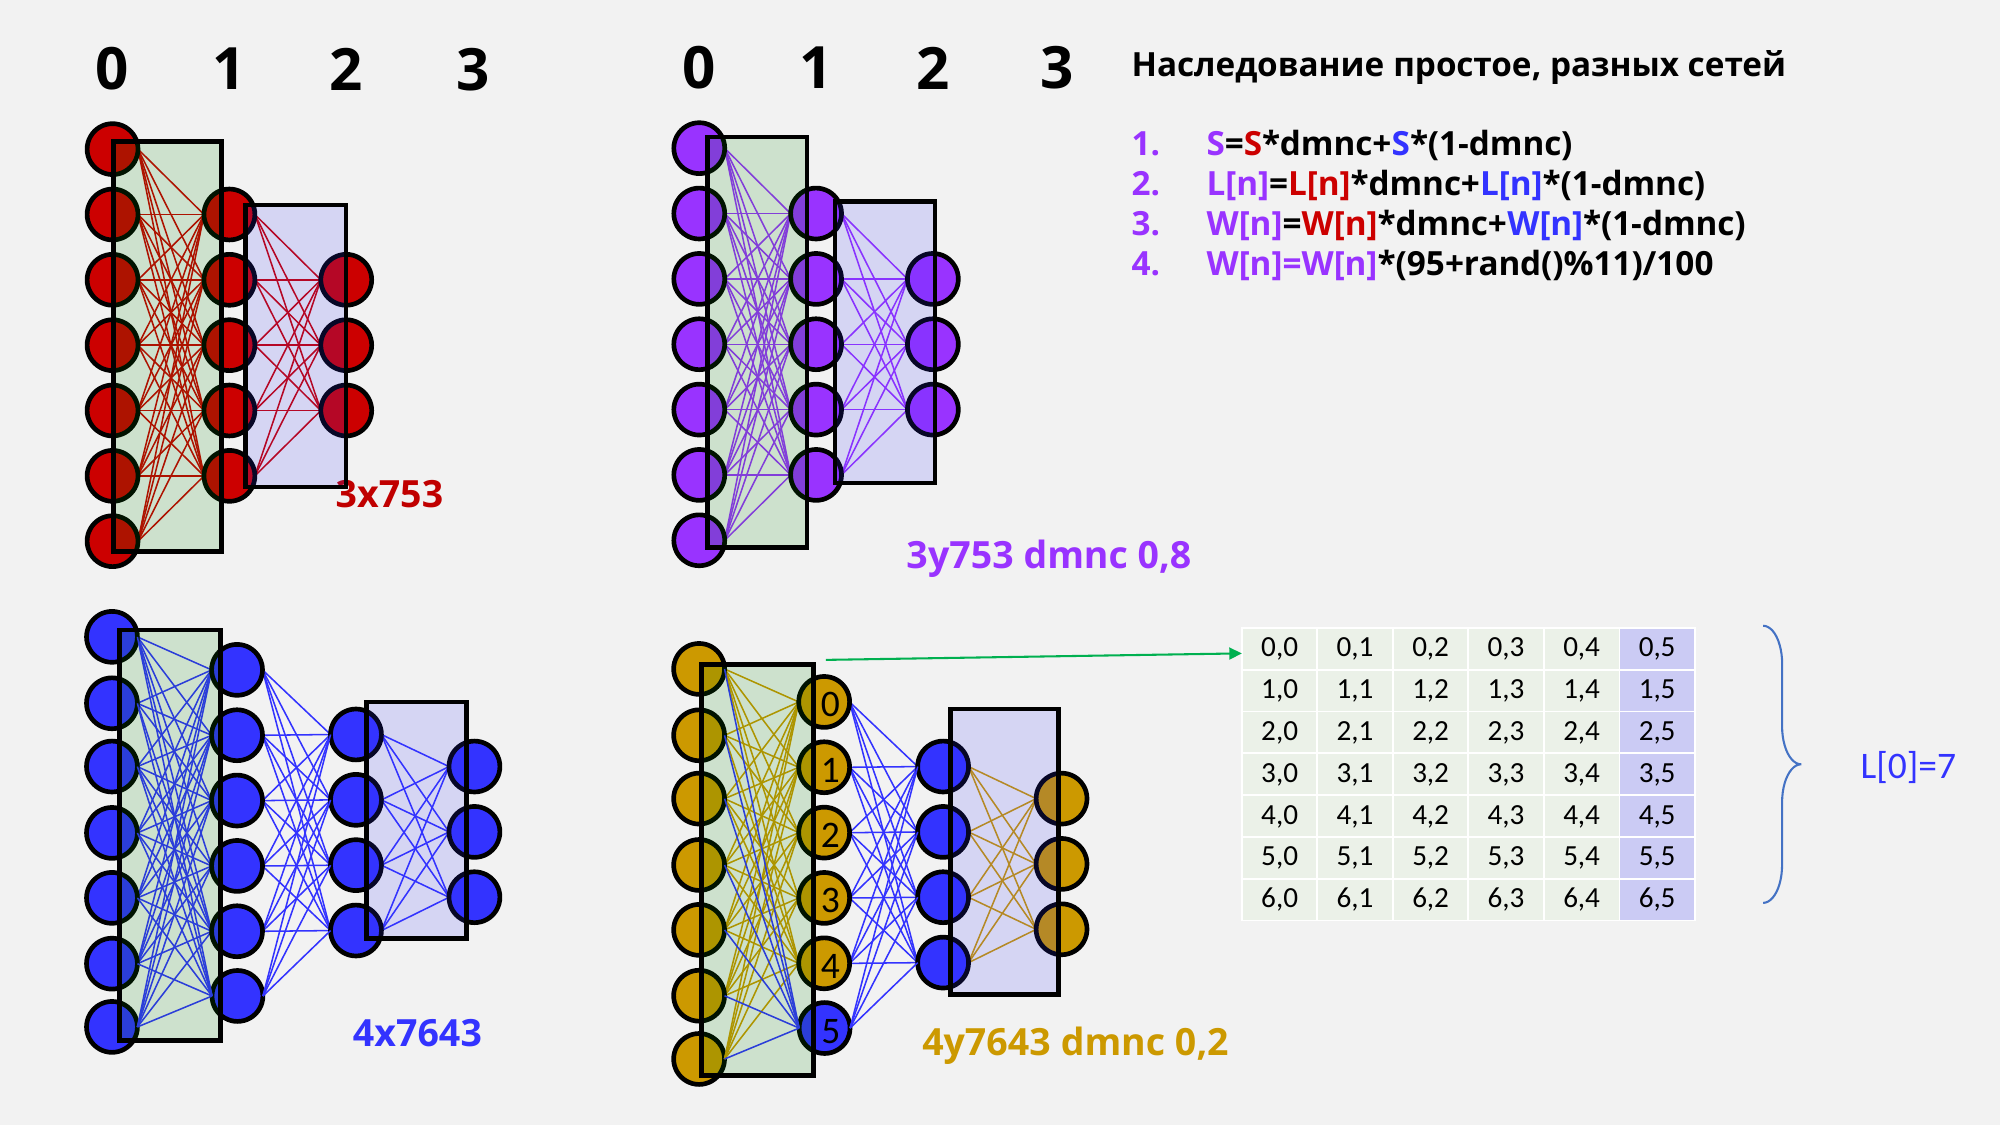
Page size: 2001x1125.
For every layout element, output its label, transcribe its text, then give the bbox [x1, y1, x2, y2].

text_box 1 [197, 23, 261, 109]
table_header 0,5 [1620, 629, 1694, 669]
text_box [262, 930, 331, 996]
text_box [725, 136, 808, 188]
text_box [138, 1022, 221, 1042]
table_cell 5,5 [1620, 838, 1694, 878]
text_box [382, 897, 449, 931]
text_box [851, 701, 918, 766]
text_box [724, 995, 800, 1028]
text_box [842, 213, 908, 278]
text_box [255, 436, 347, 488]
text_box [262, 865, 331, 930]
table_cell 6,4 [1545, 880, 1619, 920]
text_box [724, 798, 800, 865]
text_box [842, 436, 936, 484]
text_box Наследование простое, разных сетей S=S*dmnc+S*(1-dmnc) L[n]=L[n]*dmnc+L[n]*(1-dmnc) W[n]=W[n]*dmnc+W[n]*(1-dmnc) W[n]=W[n]*(95+rand()%11)/100 [1116, 35, 1802, 290]
table_cell 6,0 [1243, 880, 1316, 920]
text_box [137, 832, 213, 897]
text_box [725, 501, 808, 549]
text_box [320, 254, 372, 436]
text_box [917, 741, 969, 989]
text_box 4x7643 [338, 1001, 522, 1062]
text_box L[0]=7 [1845, 734, 1999, 794]
table_cell 2,5 [1620, 712, 1694, 752]
table_cell 1,0 [1243, 671, 1316, 711]
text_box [842, 409, 908, 476]
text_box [725, 474, 791, 541]
table_cell 1,4 [1545, 671, 1619, 711]
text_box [138, 410, 203, 475]
table_header 0,0 [1243, 629, 1316, 669]
text_box [950, 955, 1060, 996]
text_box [842, 278, 907, 344]
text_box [382, 766, 448, 831]
table_cell 4,3 [1469, 796, 1543, 836]
table_header 0,3 [1469, 629, 1543, 669]
table_cell 1,5 [1620, 671, 1694, 711]
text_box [255, 279, 320, 345]
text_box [382, 831, 448, 897]
table_cell 2,3 [1469, 712, 1543, 752]
text_box [138, 502, 223, 553]
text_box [673, 643, 725, 1085]
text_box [969, 929, 1037, 963]
text_box 2 [901, 23, 965, 109]
text_box 0 [667, 22, 731, 108]
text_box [213, 644, 263, 1022]
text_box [725, 409, 790, 474]
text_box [724, 735, 800, 798]
text_box [1763, 625, 1802, 904]
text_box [87, 123, 138, 567]
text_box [137, 897, 213, 963]
table_cell 2,2 [1394, 712, 1467, 752]
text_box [969, 863, 1036, 929]
table_cell 2,1 [1318, 712, 1392, 752]
table_cell 4,2 [1394, 796, 1467, 836]
table_header 0,4 [1545, 629, 1619, 669]
table_cell 6,2 [1394, 880, 1467, 920]
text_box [137, 995, 213, 1027]
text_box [255, 214, 321, 279]
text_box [137, 766, 213, 832]
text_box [825, 653, 1242, 660]
table_header 0,2 [1394, 629, 1467, 669]
text_box 4y7643 dmnc 0,2 [907, 1010, 1309, 1070]
table_cell 5,3 [1469, 838, 1543, 878]
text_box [382, 734, 449, 766]
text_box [262, 734, 331, 799]
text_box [842, 344, 907, 409]
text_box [725, 344, 790, 409]
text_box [262, 799, 331, 865]
text_box [725, 664, 815, 676]
table_cell 3,4 [1545, 754, 1619, 794]
table_cell 4,4 [1545, 796, 1619, 836]
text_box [137, 963, 213, 995]
text_box 3x753 [320, 462, 474, 522]
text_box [725, 148, 791, 213]
table_cell 5,2 [1394, 838, 1467, 878]
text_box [86, 611, 138, 1053]
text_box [138, 345, 203, 410]
text_box 0 [81, 23, 145, 109]
text_box [842, 200, 936, 253]
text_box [800, 676, 851, 1054]
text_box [138, 149, 204, 214]
table_cell 3,3 [1469, 754, 1543, 794]
table_cell 6,5 [1620, 880, 1694, 920]
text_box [790, 188, 842, 501]
table_cell 5,1 [1318, 838, 1392, 878]
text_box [138, 214, 203, 279]
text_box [138, 475, 204, 542]
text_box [725, 278, 790, 344]
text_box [850, 962, 918, 1029]
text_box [724, 929, 800, 995]
text_box 3 [441, 24, 505, 110]
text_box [137, 636, 213, 703]
table_cell 4,5 [1620, 796, 1694, 836]
table_cell 3,2 [1394, 754, 1467, 794]
text_box [725, 1054, 815, 1076]
table_cell 3,5 [1620, 754, 1694, 794]
text_box 2 [314, 24, 378, 110]
table_cell 2,0 [1243, 712, 1316, 752]
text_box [137, 703, 213, 766]
text_box [138, 140, 223, 189]
table_cell 1,2 [1394, 671, 1467, 711]
text_box [255, 204, 347, 254]
table_cell 2,4 [1545, 712, 1619, 752]
table_cell 6,1 [1318, 880, 1392, 920]
table_cell 1,1 [1318, 671, 1392, 711]
text_box [138, 629, 221, 644]
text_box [850, 766, 918, 831]
table_cell 3,0 [1243, 754, 1316, 794]
text_box 3y753 dmnc 0,8 [891, 523, 1293, 584]
table_cell 5,0 [1243, 838, 1316, 878]
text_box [263, 669, 331, 734]
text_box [138, 279, 203, 345]
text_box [673, 122, 725, 566]
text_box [850, 897, 918, 962]
table_cell 6,3 [1469, 880, 1543, 920]
table_header 0,1 [1318, 629, 1392, 669]
text_box [382, 923, 467, 939]
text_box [725, 213, 790, 278]
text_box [724, 1028, 800, 1059]
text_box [969, 798, 1036, 863]
text_box 1 [784, 22, 848, 108]
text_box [203, 189, 255, 502]
text_box 3 [1025, 22, 1089, 108]
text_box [330, 708, 382, 956]
table_cell 4,1 [1318, 796, 1392, 836]
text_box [969, 766, 1037, 798]
table_cell 4,0 [1243, 796, 1316, 836]
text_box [255, 410, 321, 476]
text_box [950, 708, 1060, 773]
table_cell 3,1 [1318, 754, 1392, 794]
table_cell 5,4 [1545, 838, 1619, 878]
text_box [850, 831, 918, 897]
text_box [907, 253, 959, 436]
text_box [448, 741, 500, 923]
text_box [365, 701, 467, 741]
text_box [1036, 773, 1088, 955]
table_cell 1,3 [1469, 671, 1543, 711]
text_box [724, 668, 800, 735]
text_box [724, 865, 800, 929]
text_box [255, 345, 320, 410]
